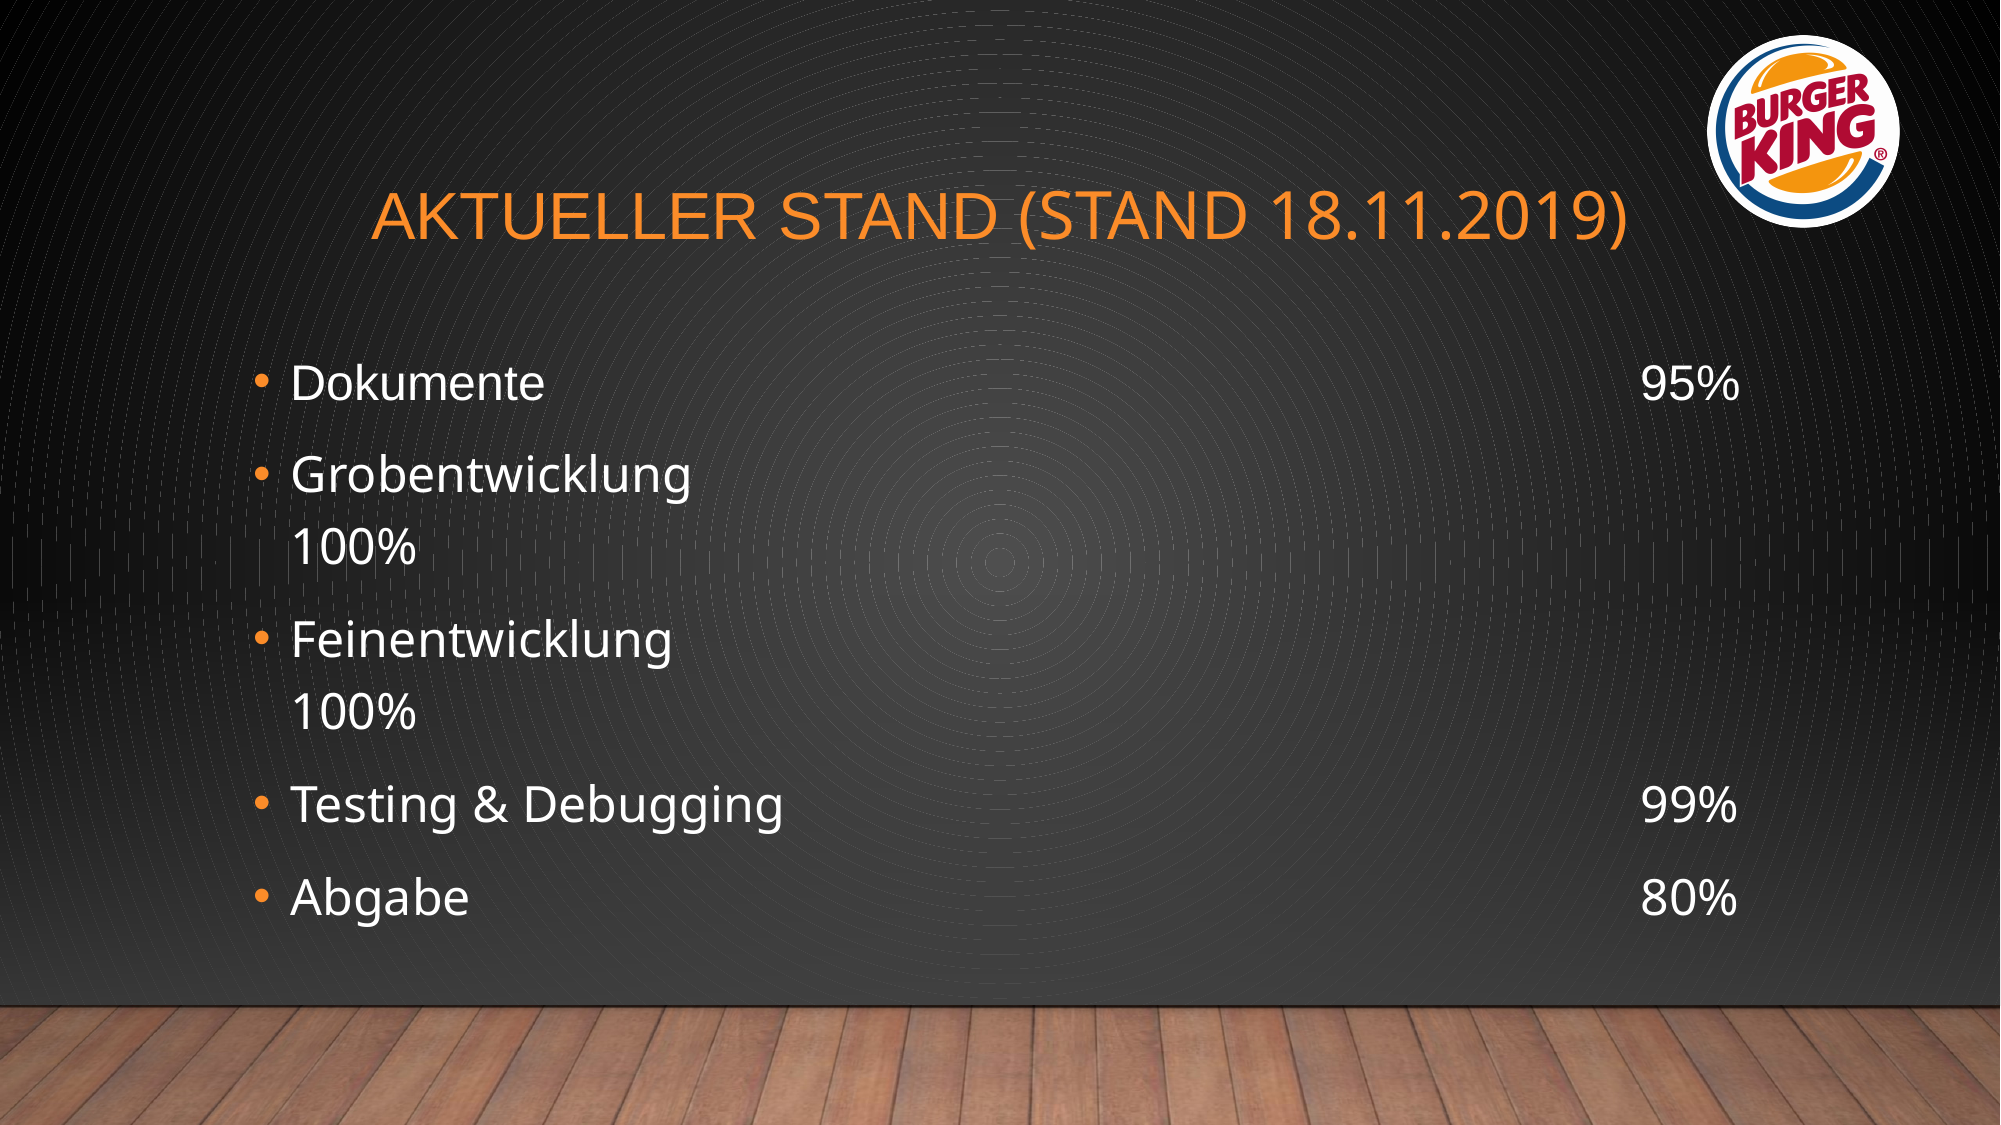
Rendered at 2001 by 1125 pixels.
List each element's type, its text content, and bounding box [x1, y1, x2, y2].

picture [0, 1005, 2000, 1125]
picture [1707, 35, 1900, 228]
title Aktueller Stand (Stand 18.11.2019) [238, 131, 1763, 305]
list Dokumente 95% Grobentwicklung 100% Feinentwicklung 100% Testing & Debugging 99% Abgabe 80% [238, 330, 1763, 897]
